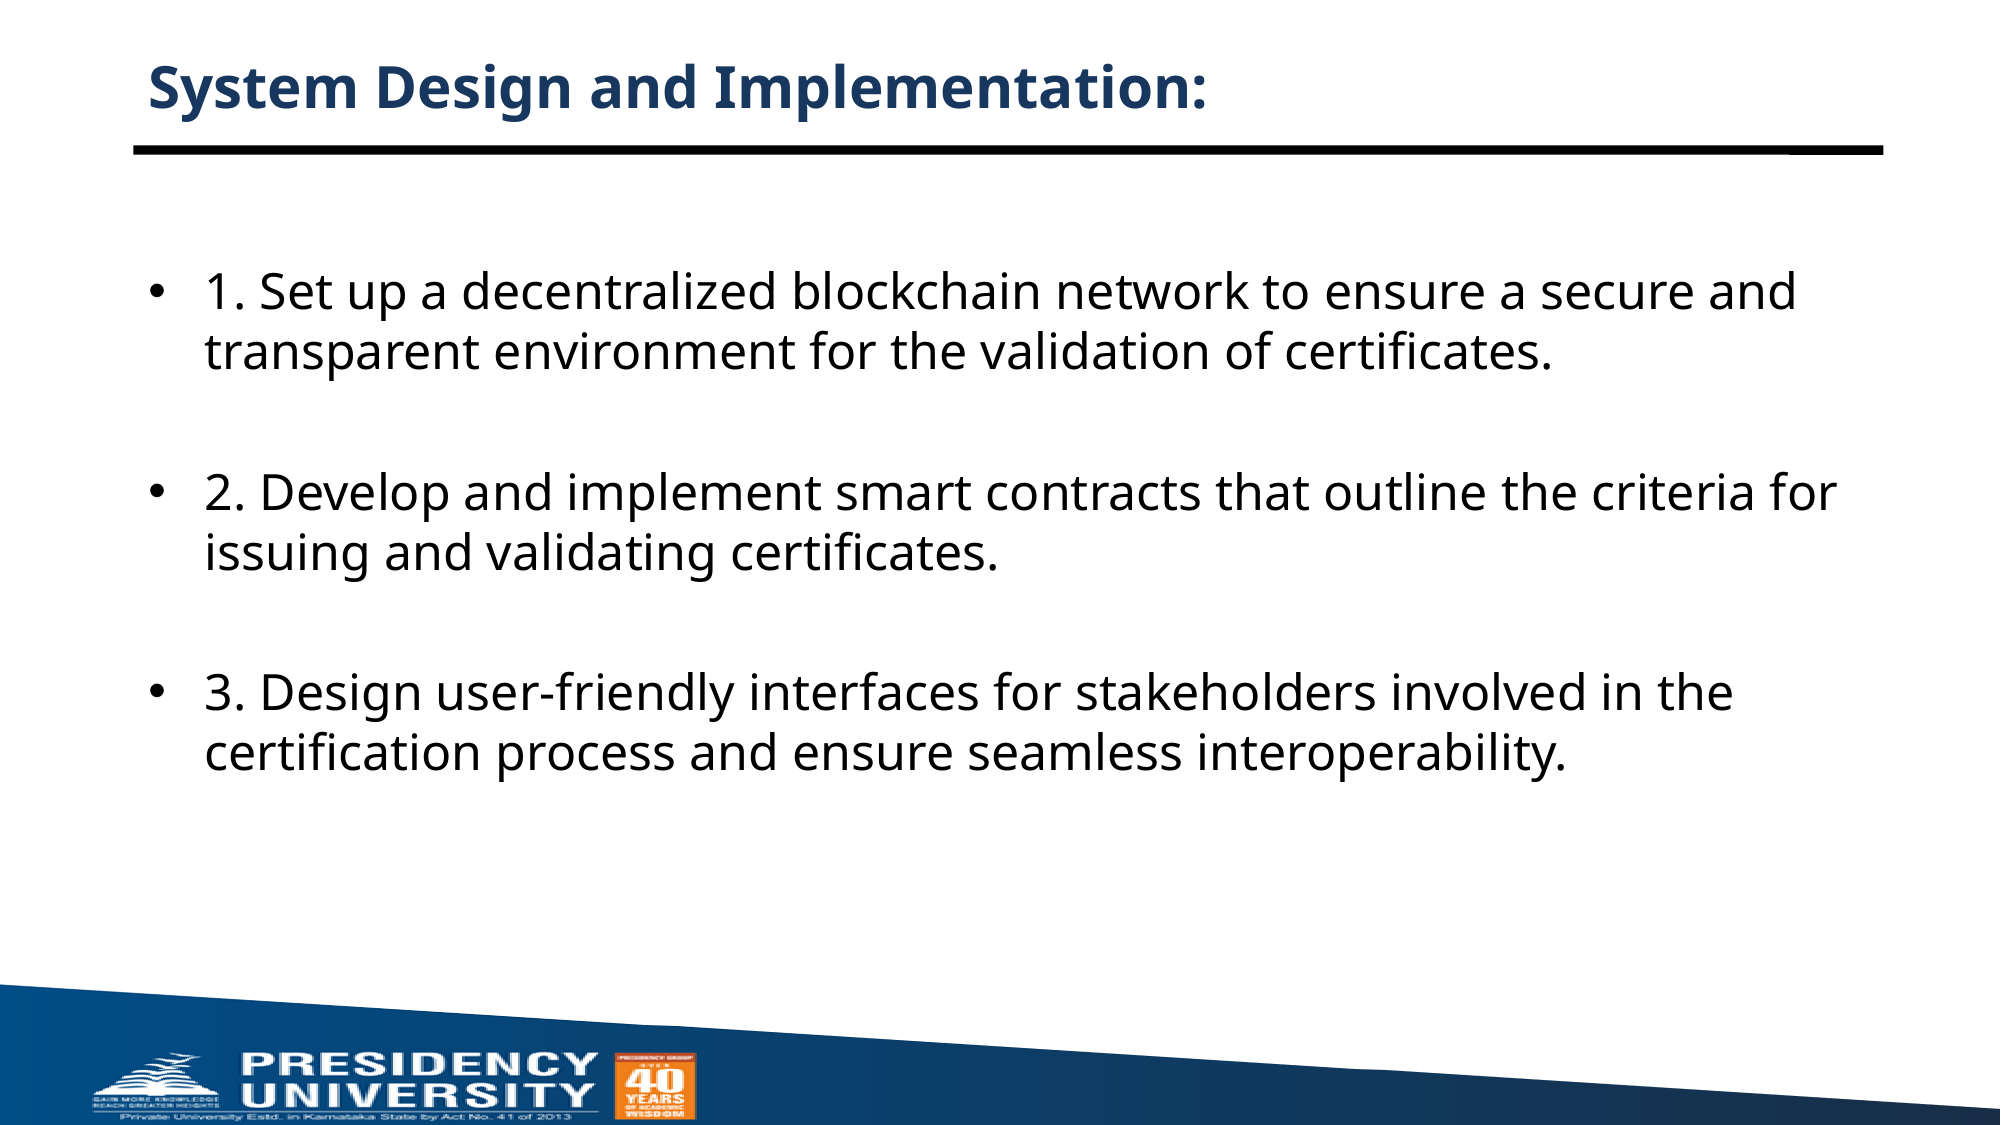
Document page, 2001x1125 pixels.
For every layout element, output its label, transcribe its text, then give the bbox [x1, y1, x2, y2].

picture [0, 982, 2000, 1125]
list 1. Set up a decentralized blockchain network to ensure a secure and transparent environment for the validation of certificates. 2. Develop and implement smart contracts that outline the criteria for issuing and validating certificates. 3. Design user-friendly interfaces for stakeholders involved in the certification process and ensure seamless interoperability. [133, 252, 1884, 1065]
title System Design and Implementation: [133, 45, 1884, 125]
